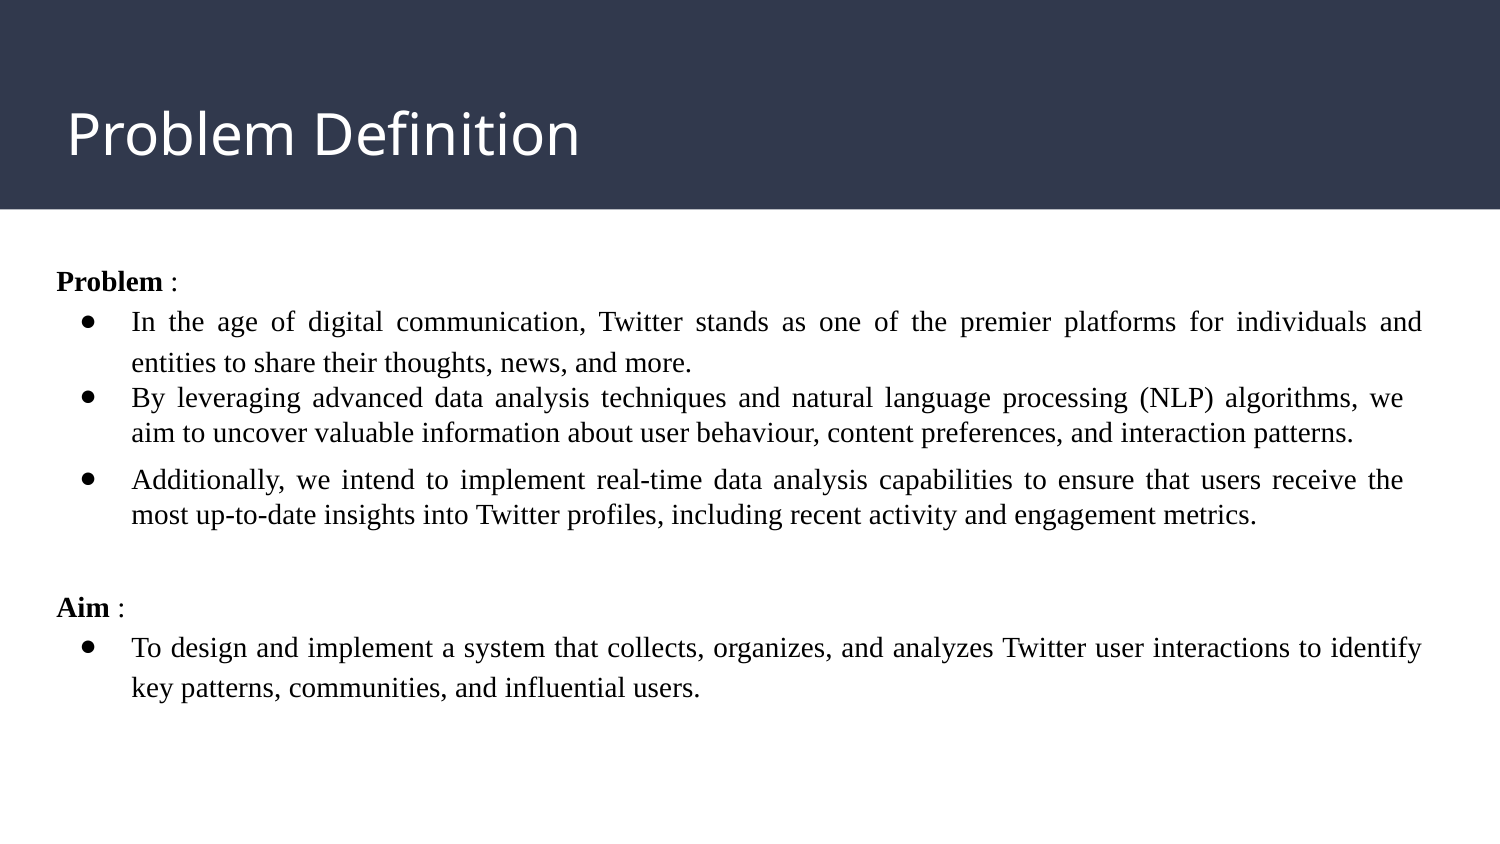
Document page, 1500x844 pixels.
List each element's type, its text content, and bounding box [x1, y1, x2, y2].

list Problem : In the age of digital communication, Twitter stands as one of the premier platforms for individuals and entities to share their thoughts, news, and more. By leveraging advanced data analysis techniques and natural language processing (NLP) algorithms, we aim to uncover valuable information about user behaviour, content preferences, and interaction patterns. Additionally, we intend to implement real-time data analysis capabilities to ensure that users receive the most up-to-date insights into Twitter profiles, including recent activity and engagement metrics. Aim : To design and implement a system that collects, organizes, and analyzes Twitter user interactions to identify key patterns, communities, and influential users. [41, 242, 1440, 794]
title Problem Definition [51, 82, 1449, 185]
